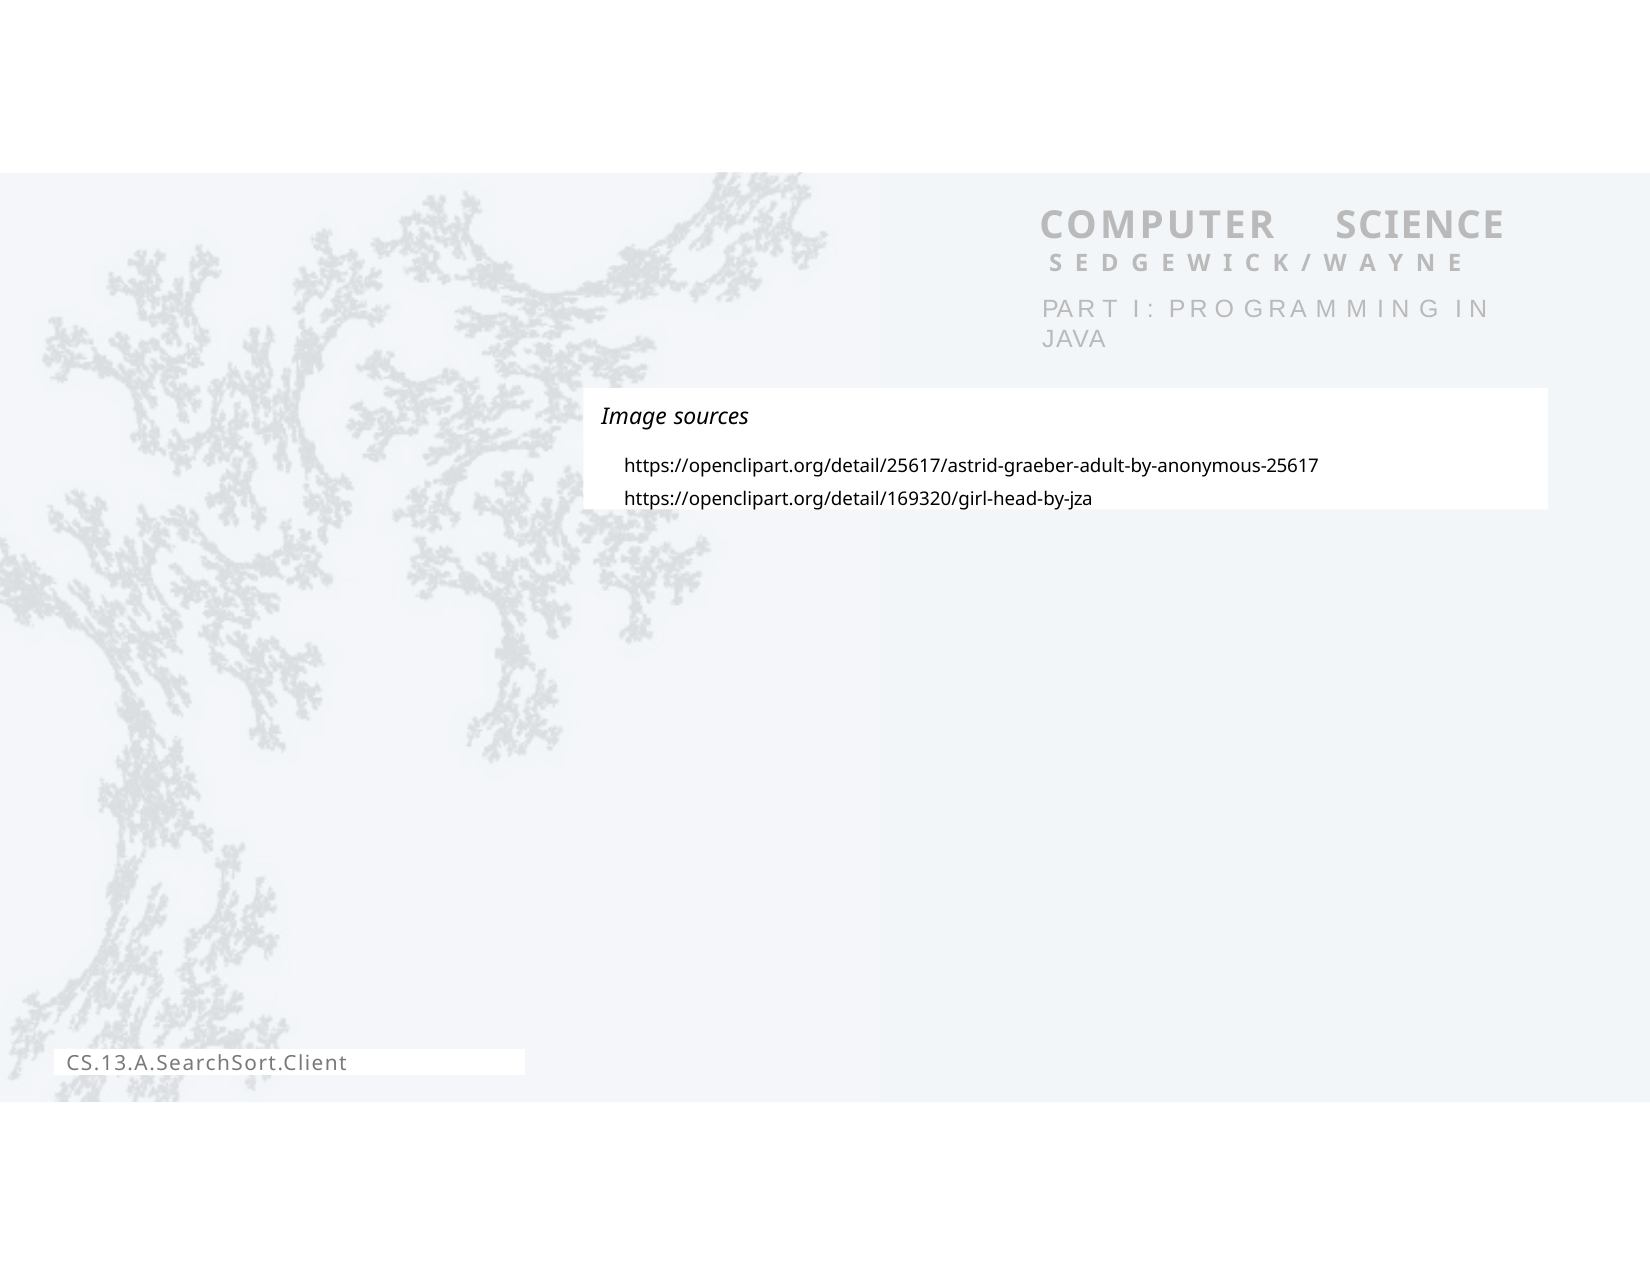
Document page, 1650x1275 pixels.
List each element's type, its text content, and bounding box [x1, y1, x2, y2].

title COMPUTER SCIENCE [1037, 197, 1546, 387]
picture [0, 172, 881, 1103]
text_box Image sources https://openclipart.org/detail/25617/astrid-graeber-adult-by-anonymous-25617 https://openclipart.org/detail/169320/girl-head-by-jza [884, 387, 1548, 510]
text_box S E D G E W I C K / W A Y N E PA R T I : P R O G R A M M I N G I N JAVA [1040, 228, 1536, 353]
